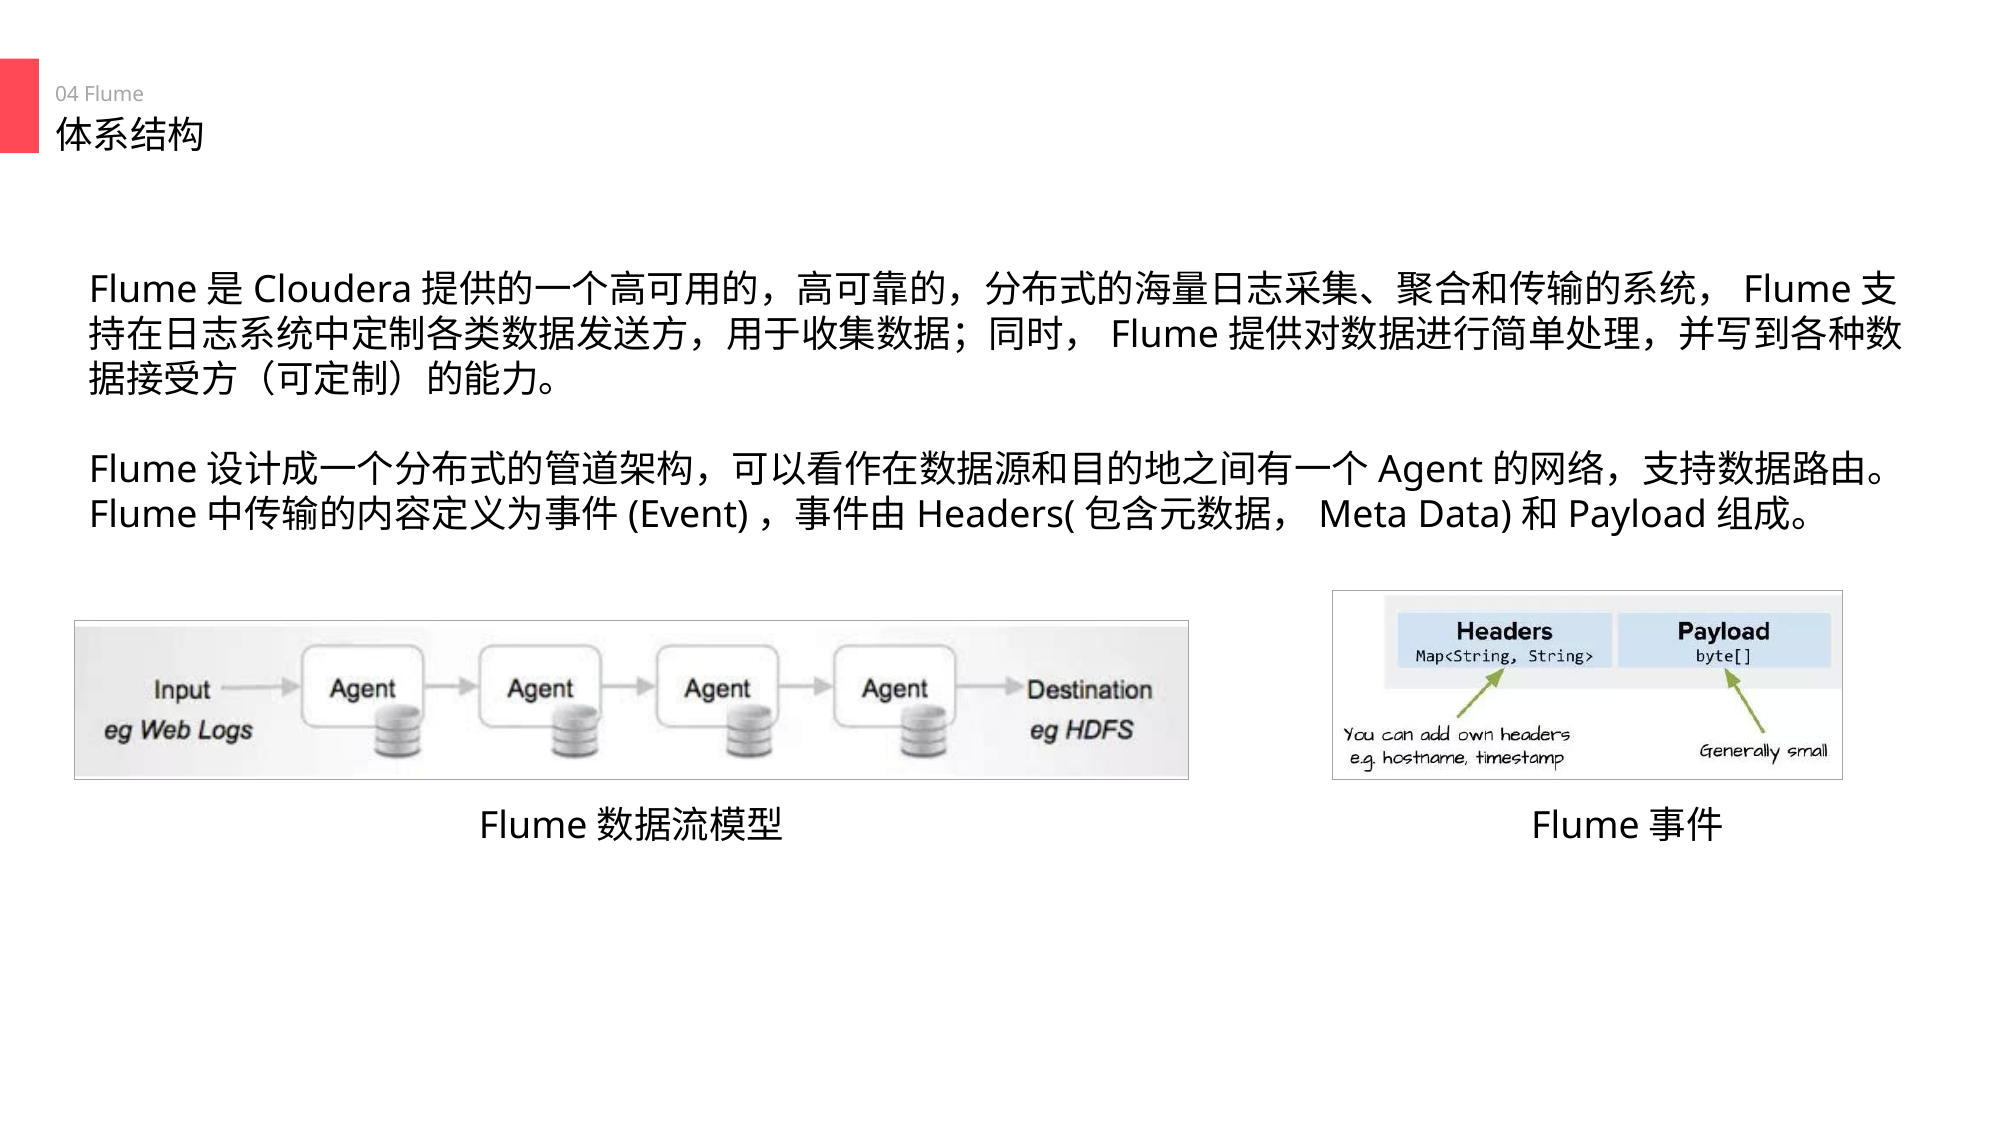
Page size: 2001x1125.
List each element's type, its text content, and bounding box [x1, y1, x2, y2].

text_box Flume事件 [1516, 793, 1739, 854]
text_box Flume数据流模型 [464, 793, 799, 854]
picture [1332, 589, 1843, 780]
text_box Flume是Cloudera提供的一个高可用的，高可靠的，分布式的海量日志采集、聚合和传输的系统，Flume支持在日志系统中定制各类数据发送方，用于收集数据；同时，Flume提供对数据进行简单处理，并写到各种数据接受方（可定制）的能力。 Flume设计成一个分布式的管道架构，可以看作在数据源和目的地之间有一个Agent的网络，支持数据路由。Flume中传输的内容定义为事件(Event)，事件由Headers(包含元数据，Meta Data)和Payload组成。 [74, 258, 1930, 543]
picture [74, 620, 1189, 780]
text_box [0, 58, 39, 154]
text_box 04 Flume 体系结构 [39, 58, 1931, 154]
